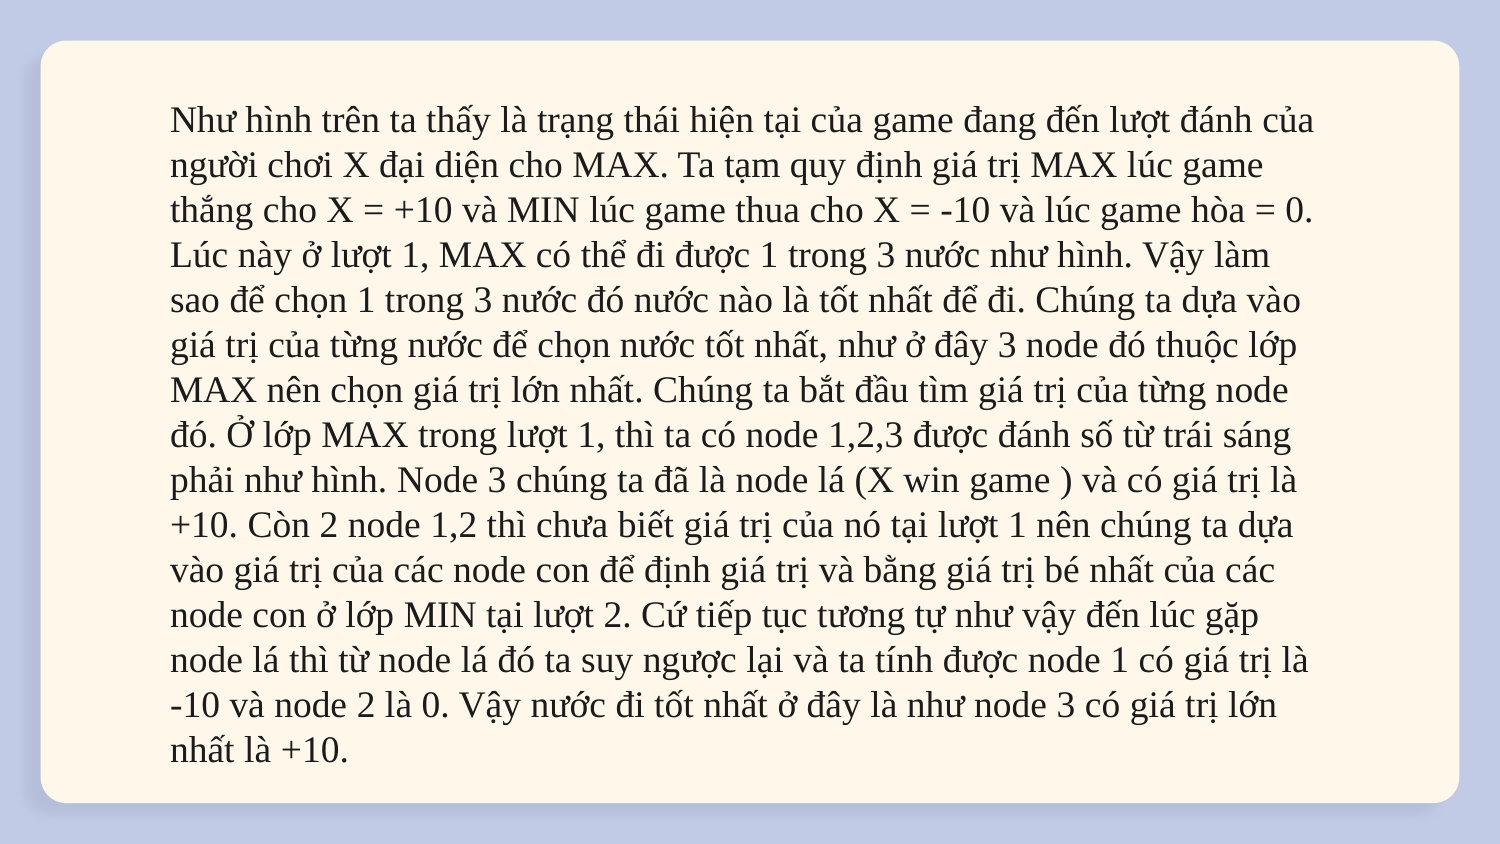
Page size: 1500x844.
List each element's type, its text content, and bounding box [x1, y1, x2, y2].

text_box Như hình trên ta thấy là trạng thái hiện tại của game đang đến lượt đánh của người chơi X đại diện cho MAX. Ta tạm quy định giá trị MAX lúc game thắng cho X = +10 và MIN lúc game thua cho X = -10 và lúc game hòa = 0. Lúc này ở lượt 1, MAX có thể đi được 1 trong 3 nước như hình. Vậy làm sao để chọn 1 trong 3 nước đó nước nào là tốt nhất để đi. Chúng ta dựa vào giá trị của từng nước để chọn nước tốt nhất, như ở đây 3 node đó thuộc lớp MAX nên chọn giá trị lớn nhất. Chúng ta bắt đầu tìm giá trị của từng node đó. Ở lớp MAX trong lượt 1, thì ta có node 1,2,3 được đánh số từ trái sáng phải như hình. Node 3 chúng ta đã là node lá (X win game ) và có giá trị là +10. Còn 2 node 1,2 thì chưa biết giá trị của nó tại lượt 1 nên chúng ta dựa vào giá trị của các node con để định giá trị và bằng giá trị bé nhất của các node con ở lớp MIN tại lượt 2. Cứ tiếp tục tương tự như vậy đến lúc gặp node lá thì từ node lá đó ta suy ngược lại và ta tính được node 1 có giá trị là -10 và node 2 là 0. Vậy nước đi tốt nhất ở đây là như node 3 có giá trị lớn nhất là +10. [155, 87, 1345, 813]
